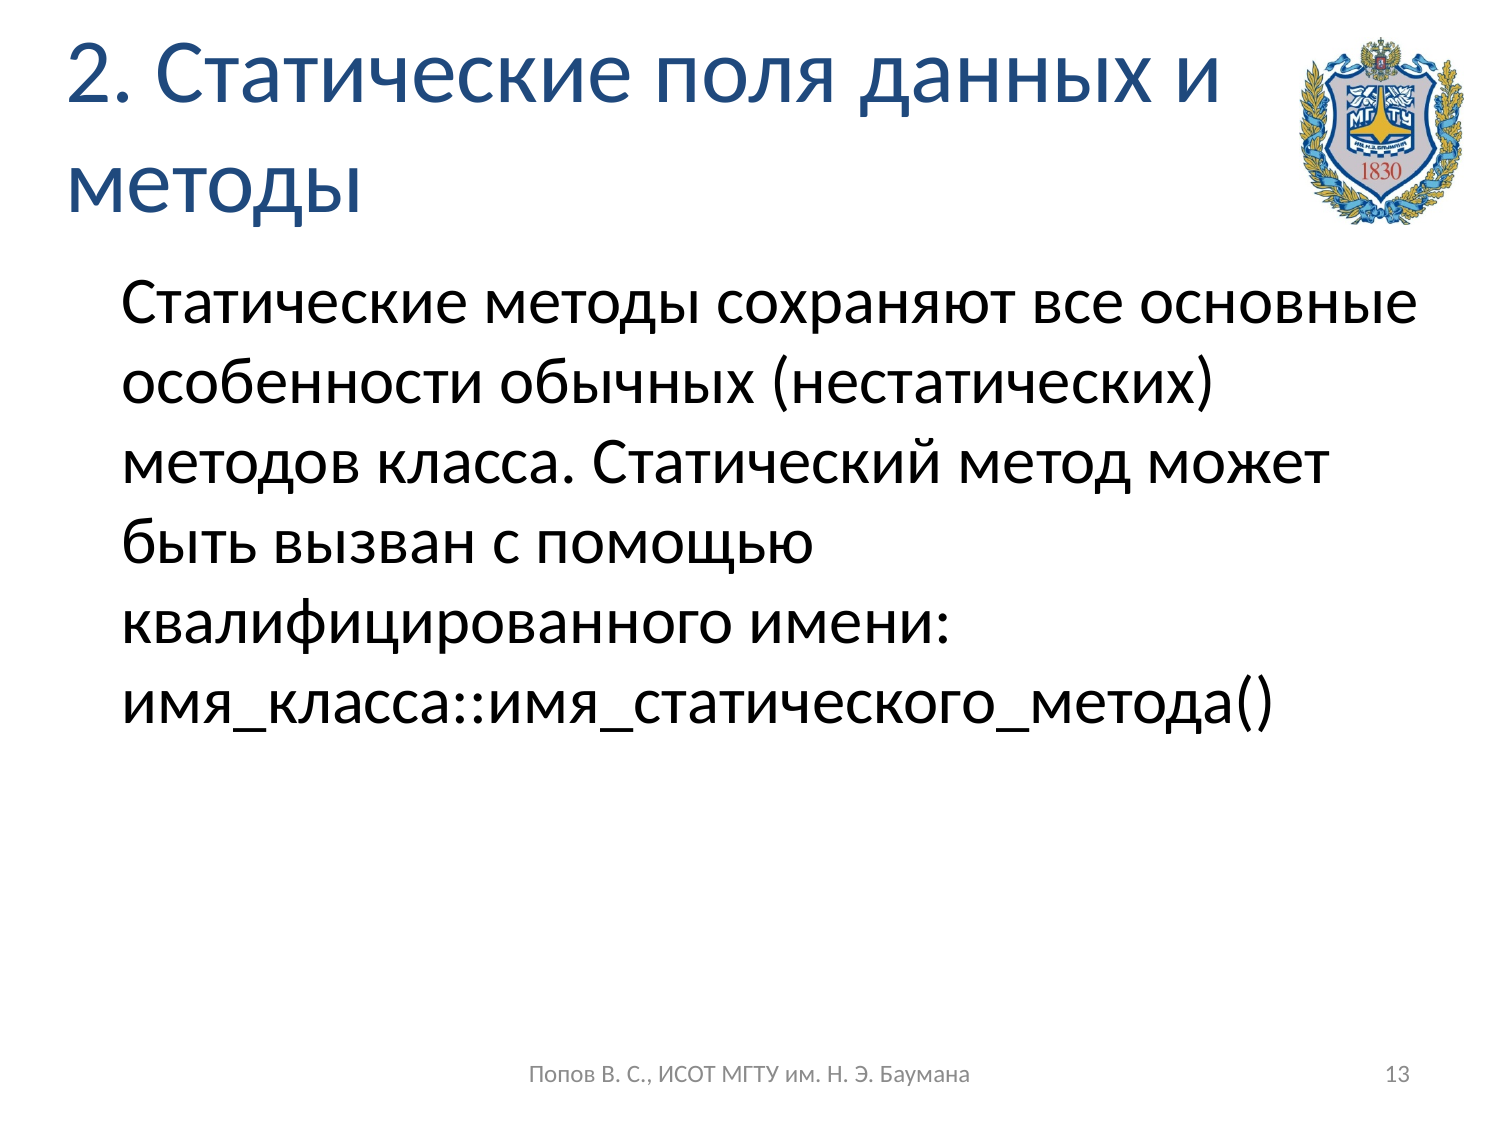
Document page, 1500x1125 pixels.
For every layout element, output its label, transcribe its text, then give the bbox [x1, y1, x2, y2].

title 2. Статические поля данных и методы [50, 0, 1275, 242]
picture [1299, 37, 1464, 226]
footer Попов В. С., ИСОТ МГТУ им. Н. Э. Баумана [512, 1042, 988, 1103]
slide_number 13 [1074, 1042, 1425, 1103]
text_box Статические методы сохраняют все основные особенности обычных (нестатических) методов класса. Статический метод может быть вызван с помощью квалифицированного имени: имя_класса::имя_статического_метода() [50, 249, 1450, 745]
